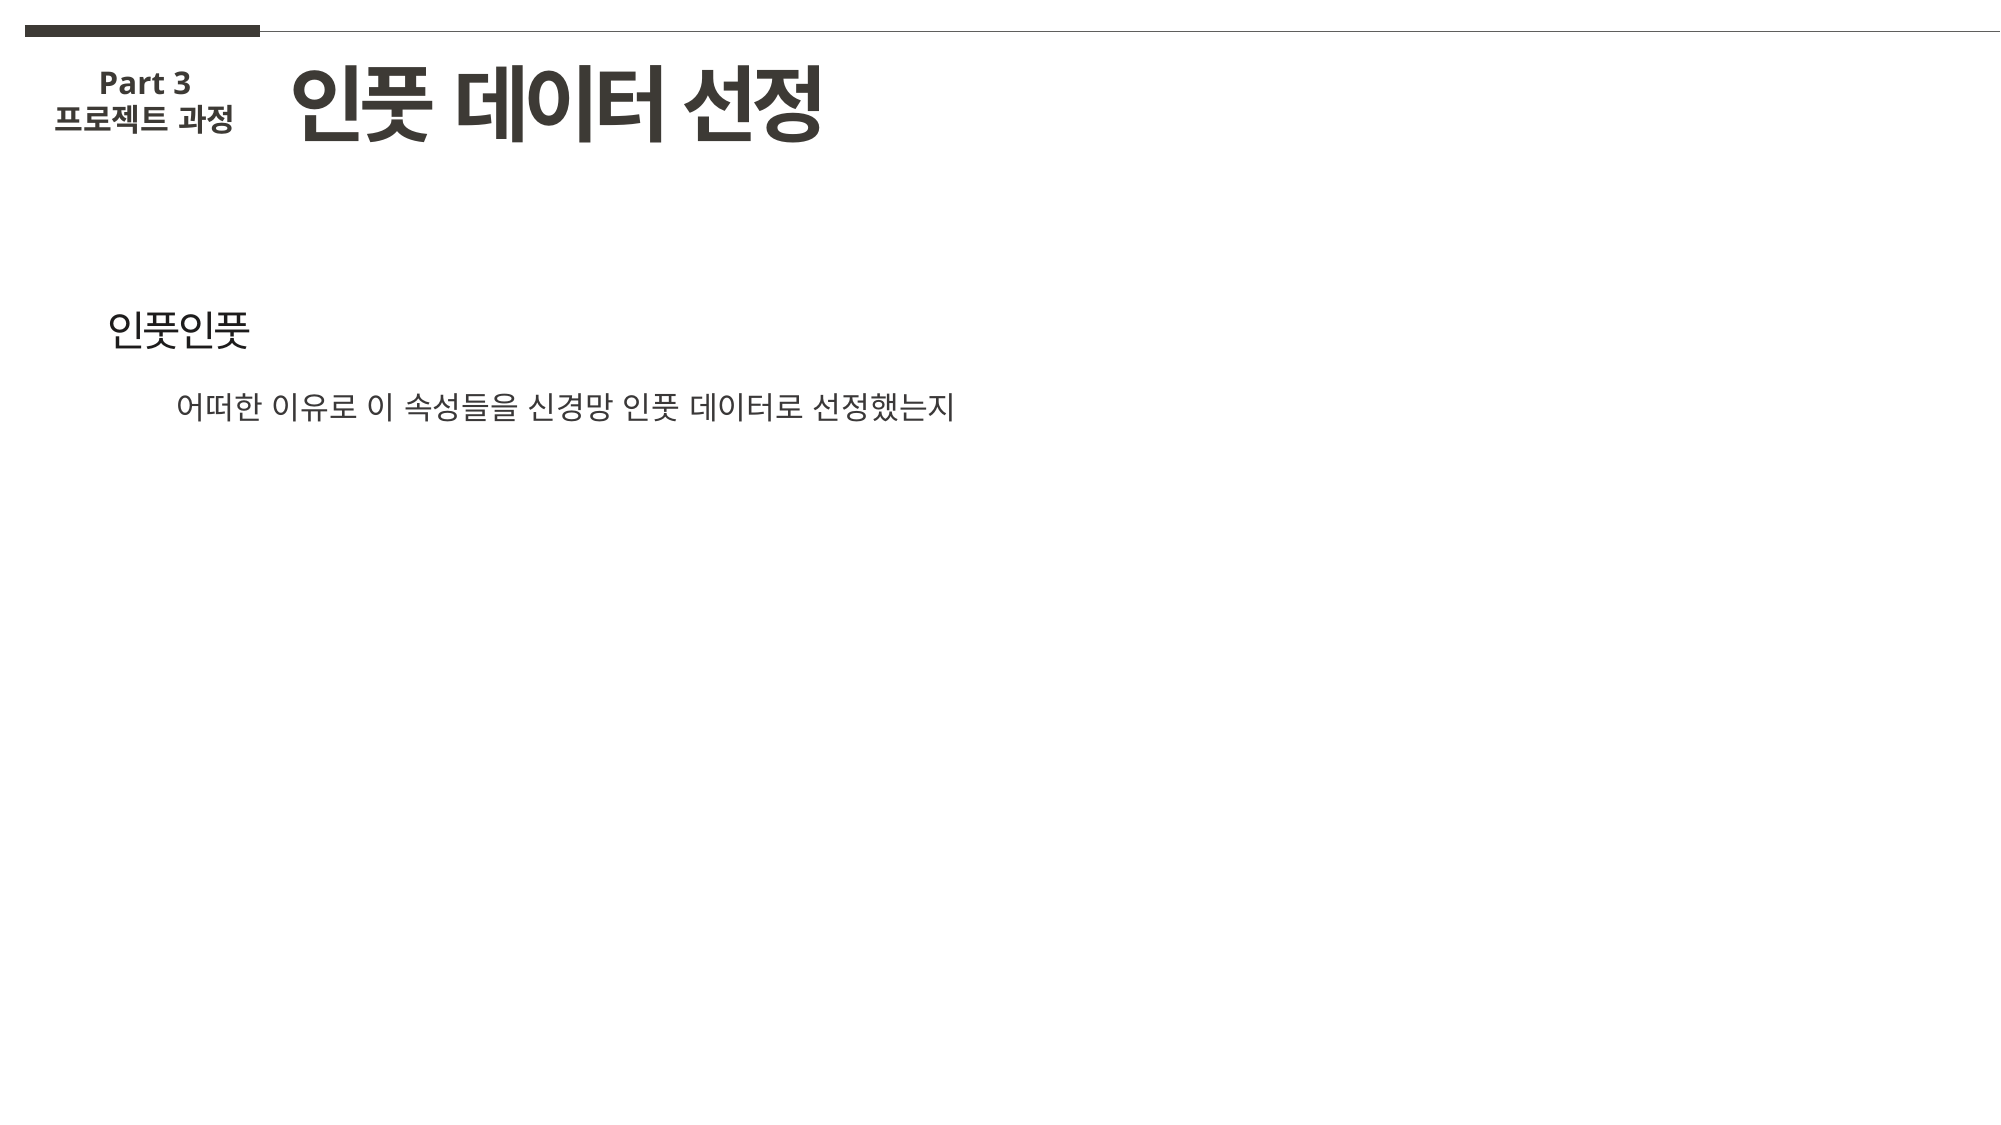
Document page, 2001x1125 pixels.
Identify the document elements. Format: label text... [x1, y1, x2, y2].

text_box Part 3 프로젝트 과정 [17, 55, 273, 146]
text_box 인풋 데이터 선정 [274, 44, 934, 160]
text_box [92, 267, 1000, 429]
